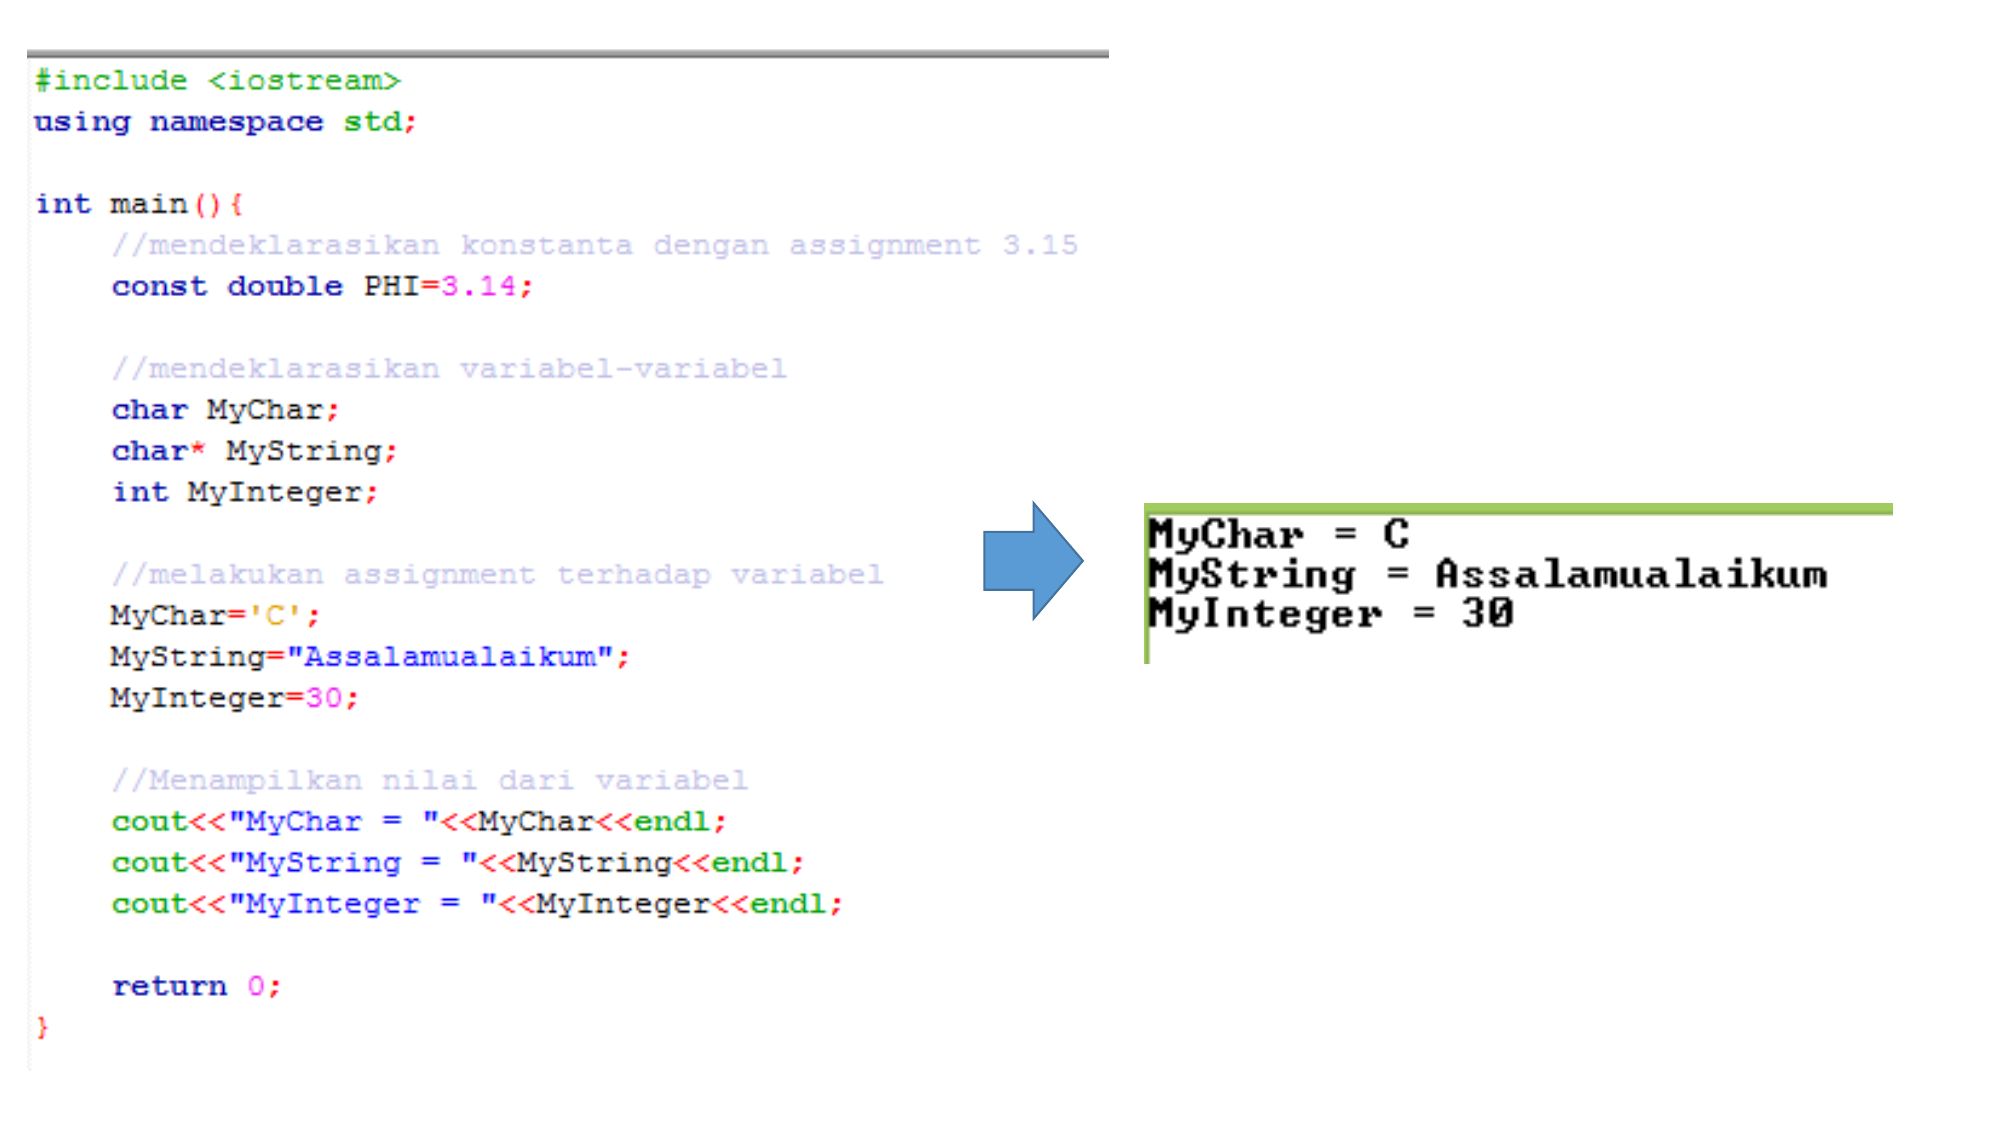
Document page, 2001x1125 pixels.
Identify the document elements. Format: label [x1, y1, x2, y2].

picture [1144, 502, 1893, 664]
picture [27, 49, 1109, 1072]
